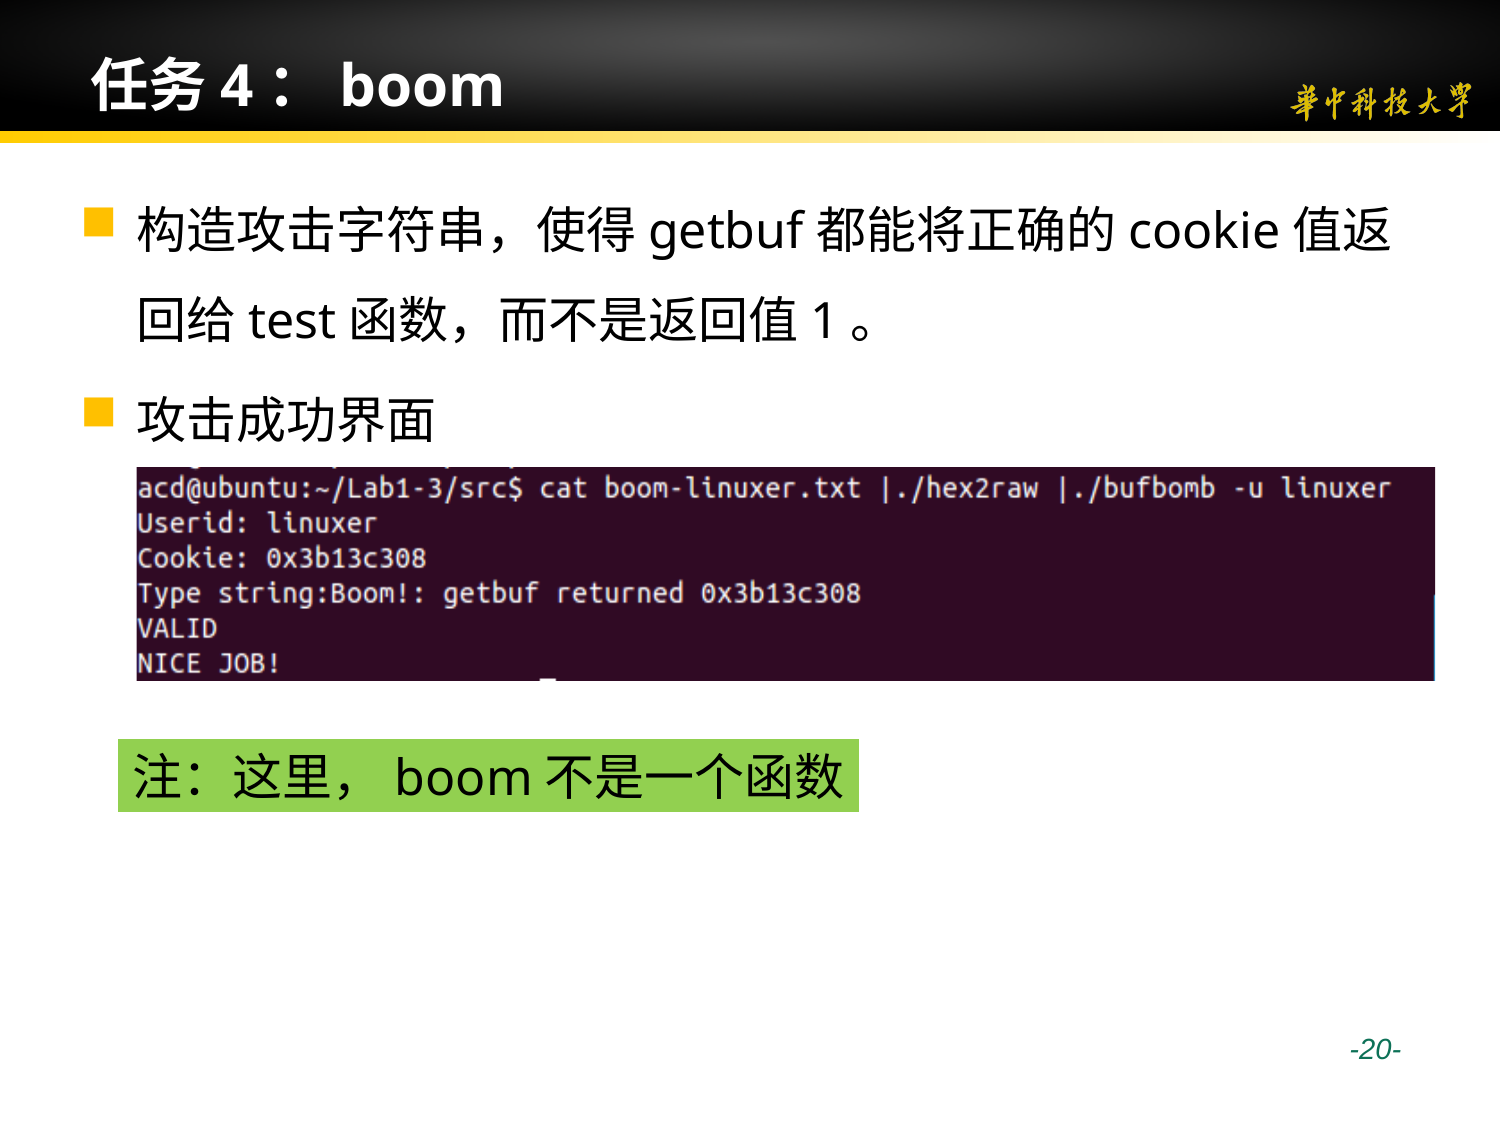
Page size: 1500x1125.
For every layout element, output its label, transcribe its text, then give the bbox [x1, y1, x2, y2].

title 任务4：boom [74, 34, 1426, 131]
list 构造攻击字符串，使得getbuf都能将正确的cookie值返回给test函数，而不是返回值1。 攻击成功界面 [64, 160, 1414, 988]
text_box 注：这里，boom不是一个函数 [117, 738, 860, 813]
picture [136, 467, 1436, 681]
slide_number -- [1257, 1023, 1425, 1102]
picture [0, 0, 1500, 131]
